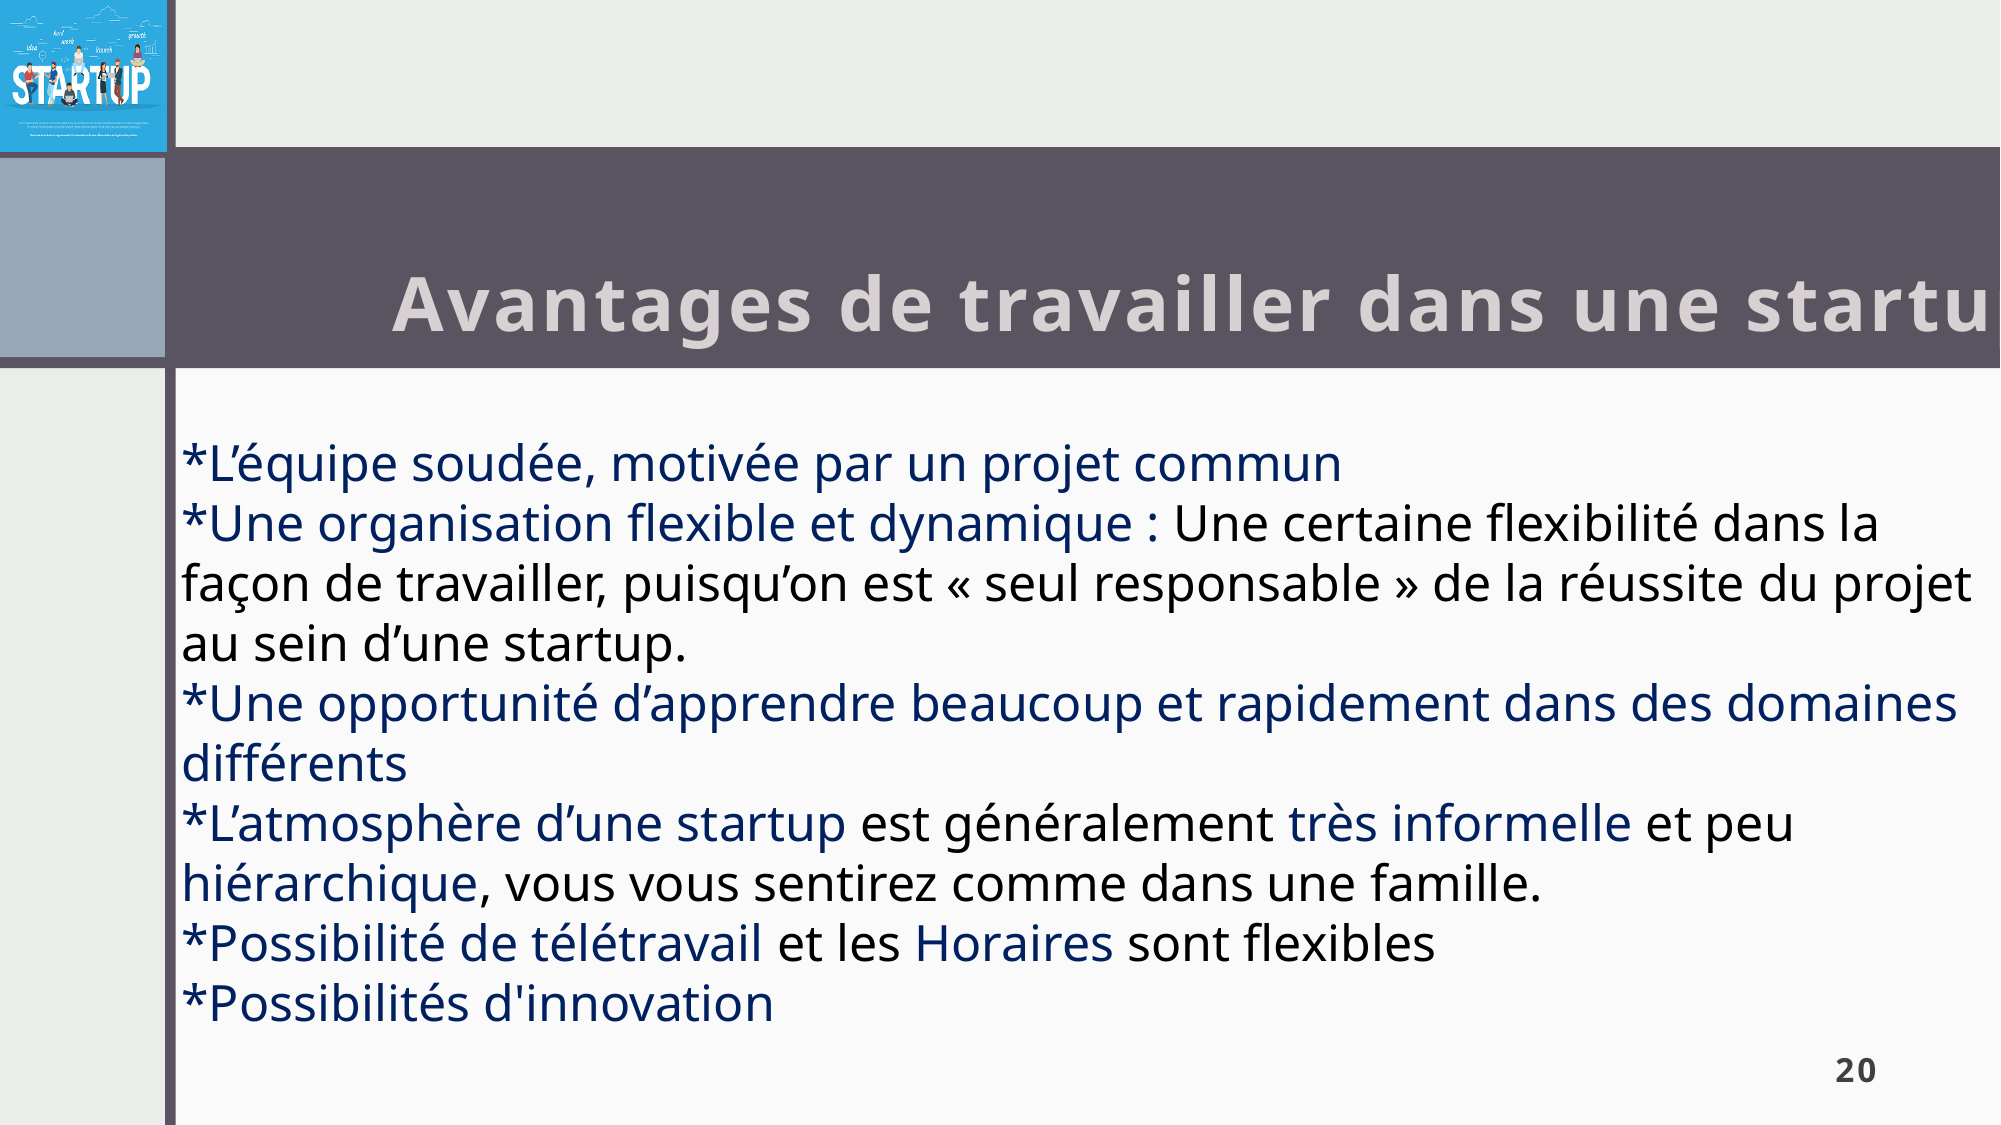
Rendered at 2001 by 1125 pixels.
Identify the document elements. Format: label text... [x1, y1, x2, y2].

slide_number 20 [1733, 1039, 1895, 1110]
title Avantages de travailler dans une startup [375, 165, 2000, 424]
picture [0, 0, 168, 152]
text_box *L’équipe soudée, motivée par un projet commun *Une organisation flexible et dynamique : Une certaine flexibilité dans la façon de travailler, puisqu’on est « seul responsable » de la réussite du projet au sein d’une startup. *Une opportunité d’apprendre beaucoup et rapidement dans des domaines différents *L’atmosphère d’une startup est généralement très informelle et peu hiérarchique, vous vous sentirez comme dans une famille. *Possibilité de télétravail et les Horaires sont flexibles *Possibilités d'innovation [166, 424, 2000, 1039]
